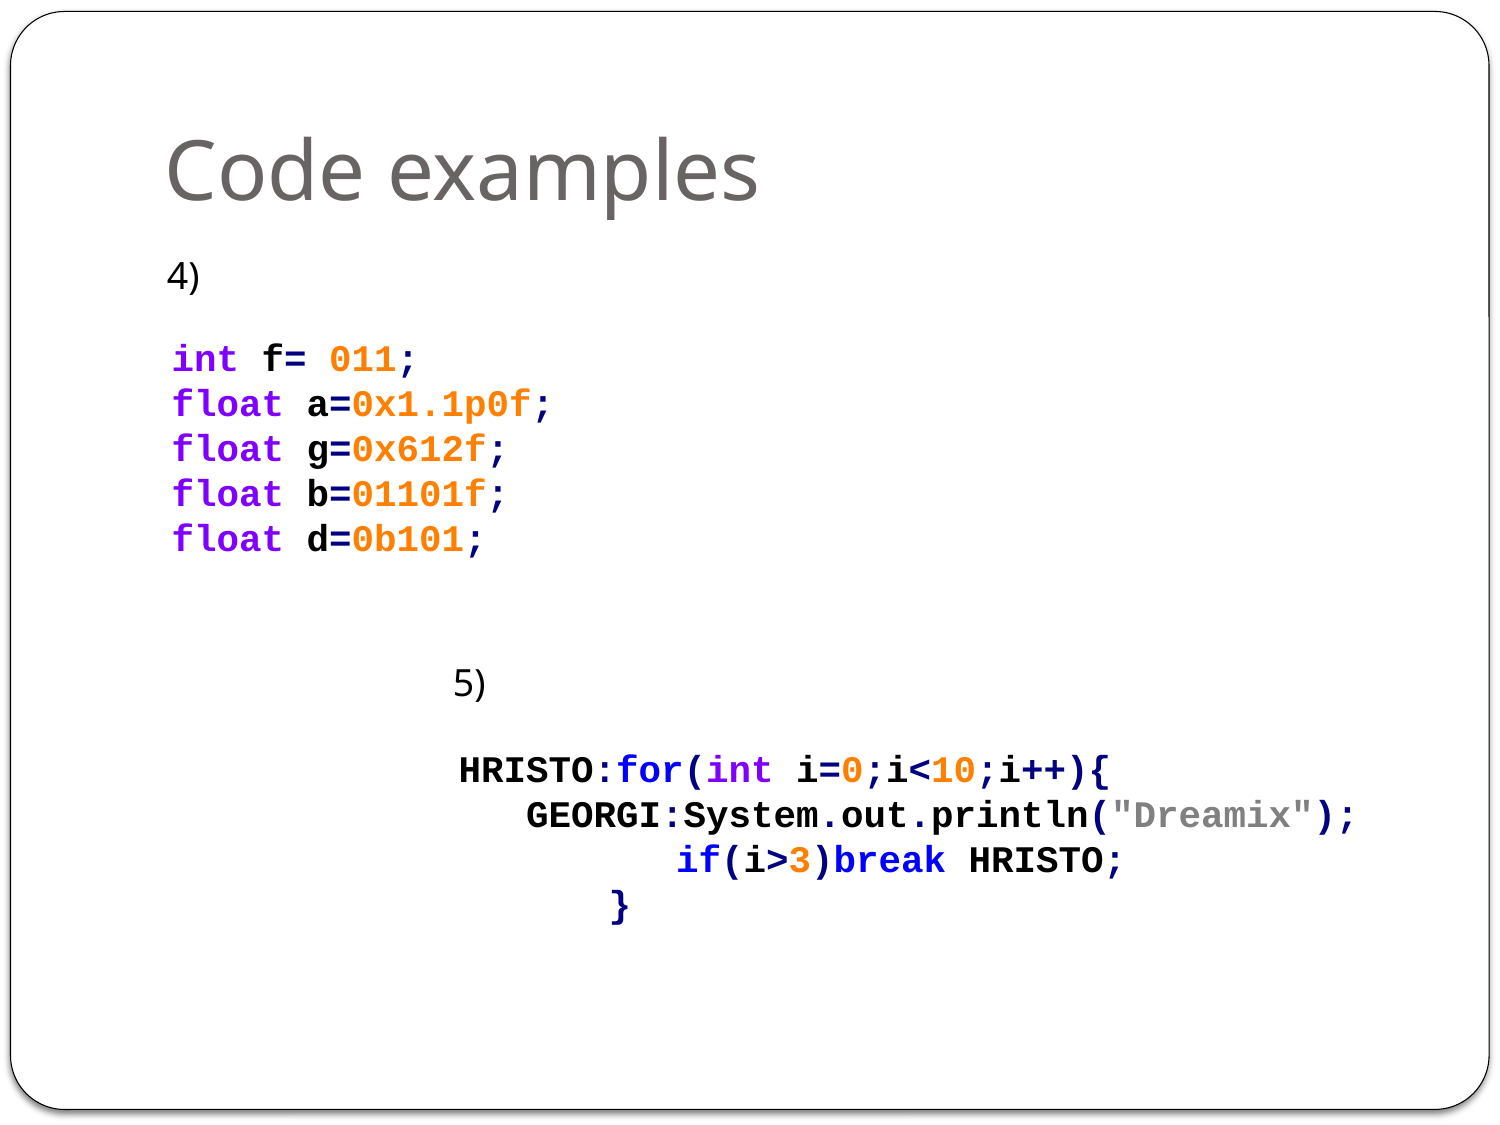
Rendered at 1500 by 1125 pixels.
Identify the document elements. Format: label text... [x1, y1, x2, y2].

text_box int f= 011; float a=0x1.1p0f; float g=0x612f; float b=01101f; float d=0b101; [156, 326, 588, 567]
text_box 5) [438, 651, 501, 712]
text_box HRISTO:for(int i=0;i<10;i++){ GEORGI:System.out.println("Dreamix"); if(i>3)break HRISTO; } [443, 737, 1475, 933]
text_box 4) [152, 244, 215, 305]
title Code examples [150, 45, 1425, 233]
